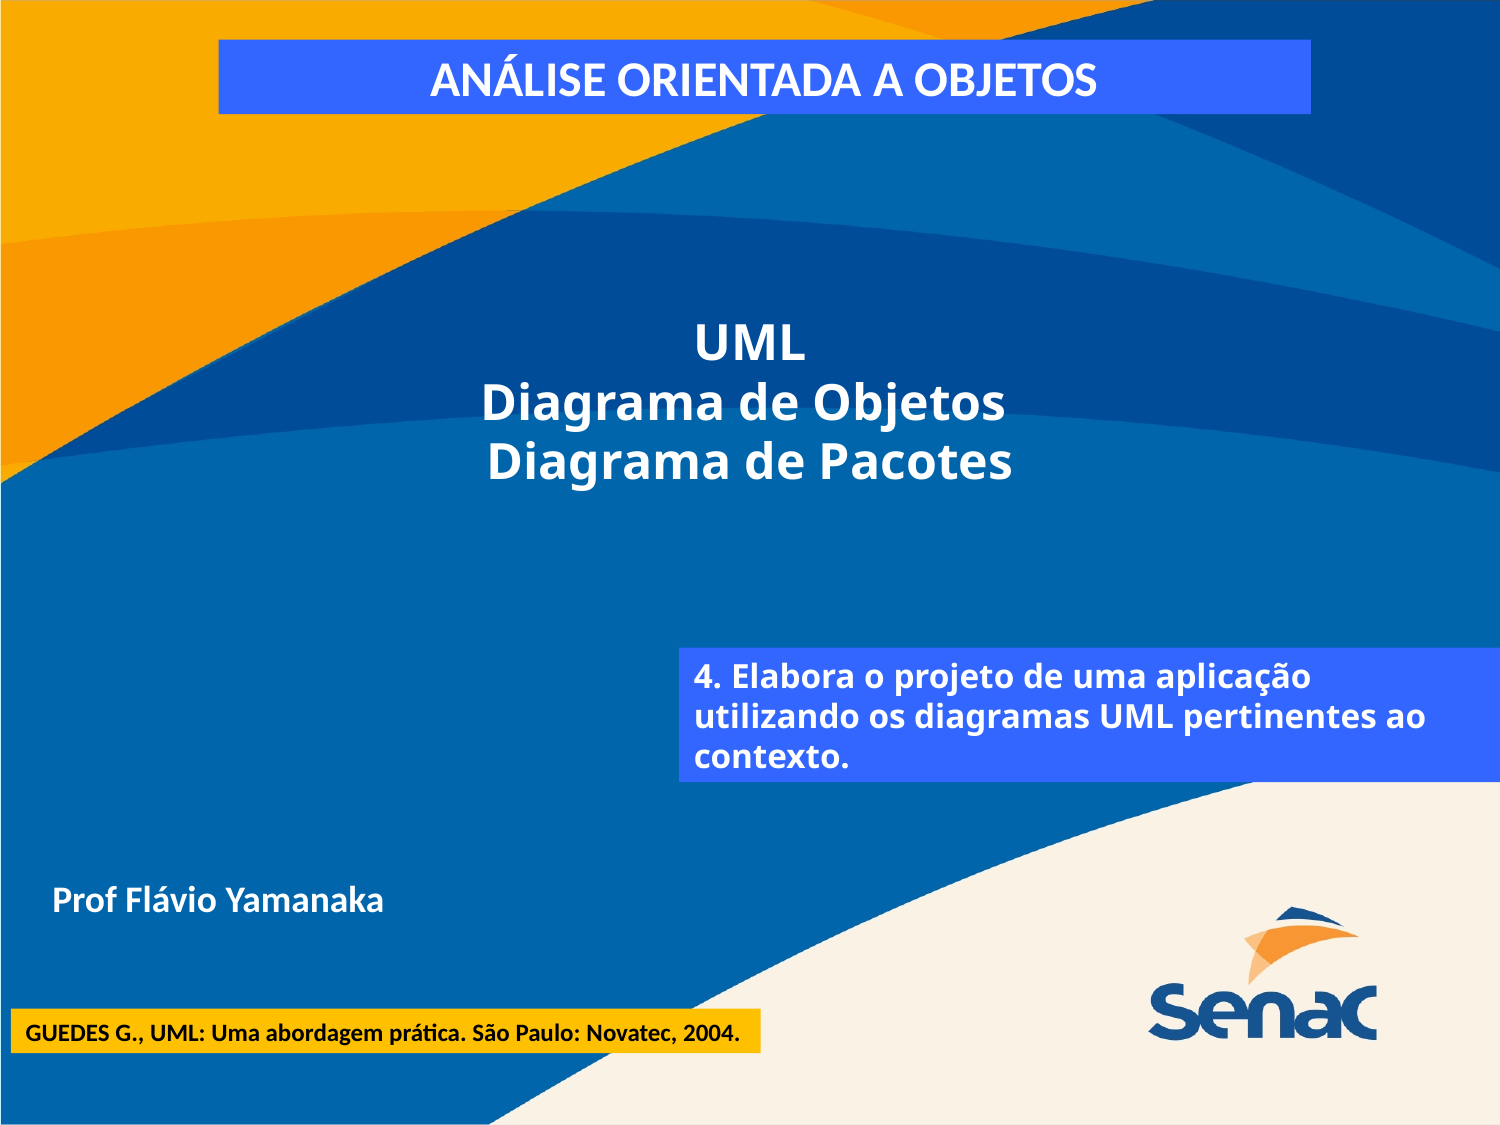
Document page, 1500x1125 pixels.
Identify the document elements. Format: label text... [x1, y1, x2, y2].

text_box GUEDES G., UML: Uma abordagem prática. São Paulo: Novatec, 2004. [10, 1008, 761, 1054]
picture [0, 0, 1500, 1125]
text_box ANÁLISE ORIENTADA A OBJETOS [218, 39, 1311, 115]
text_box UML Diagrama de Objetos Diagrama de Pacotes [88, 302, 1412, 498]
text_box 4. Elabora o projeto de uma aplicação utilizando os diagramas UML pertinentes ao contexto. [679, 647, 1500, 783]
text_box Prof Flávio Yamanaka [37, 867, 400, 928]
